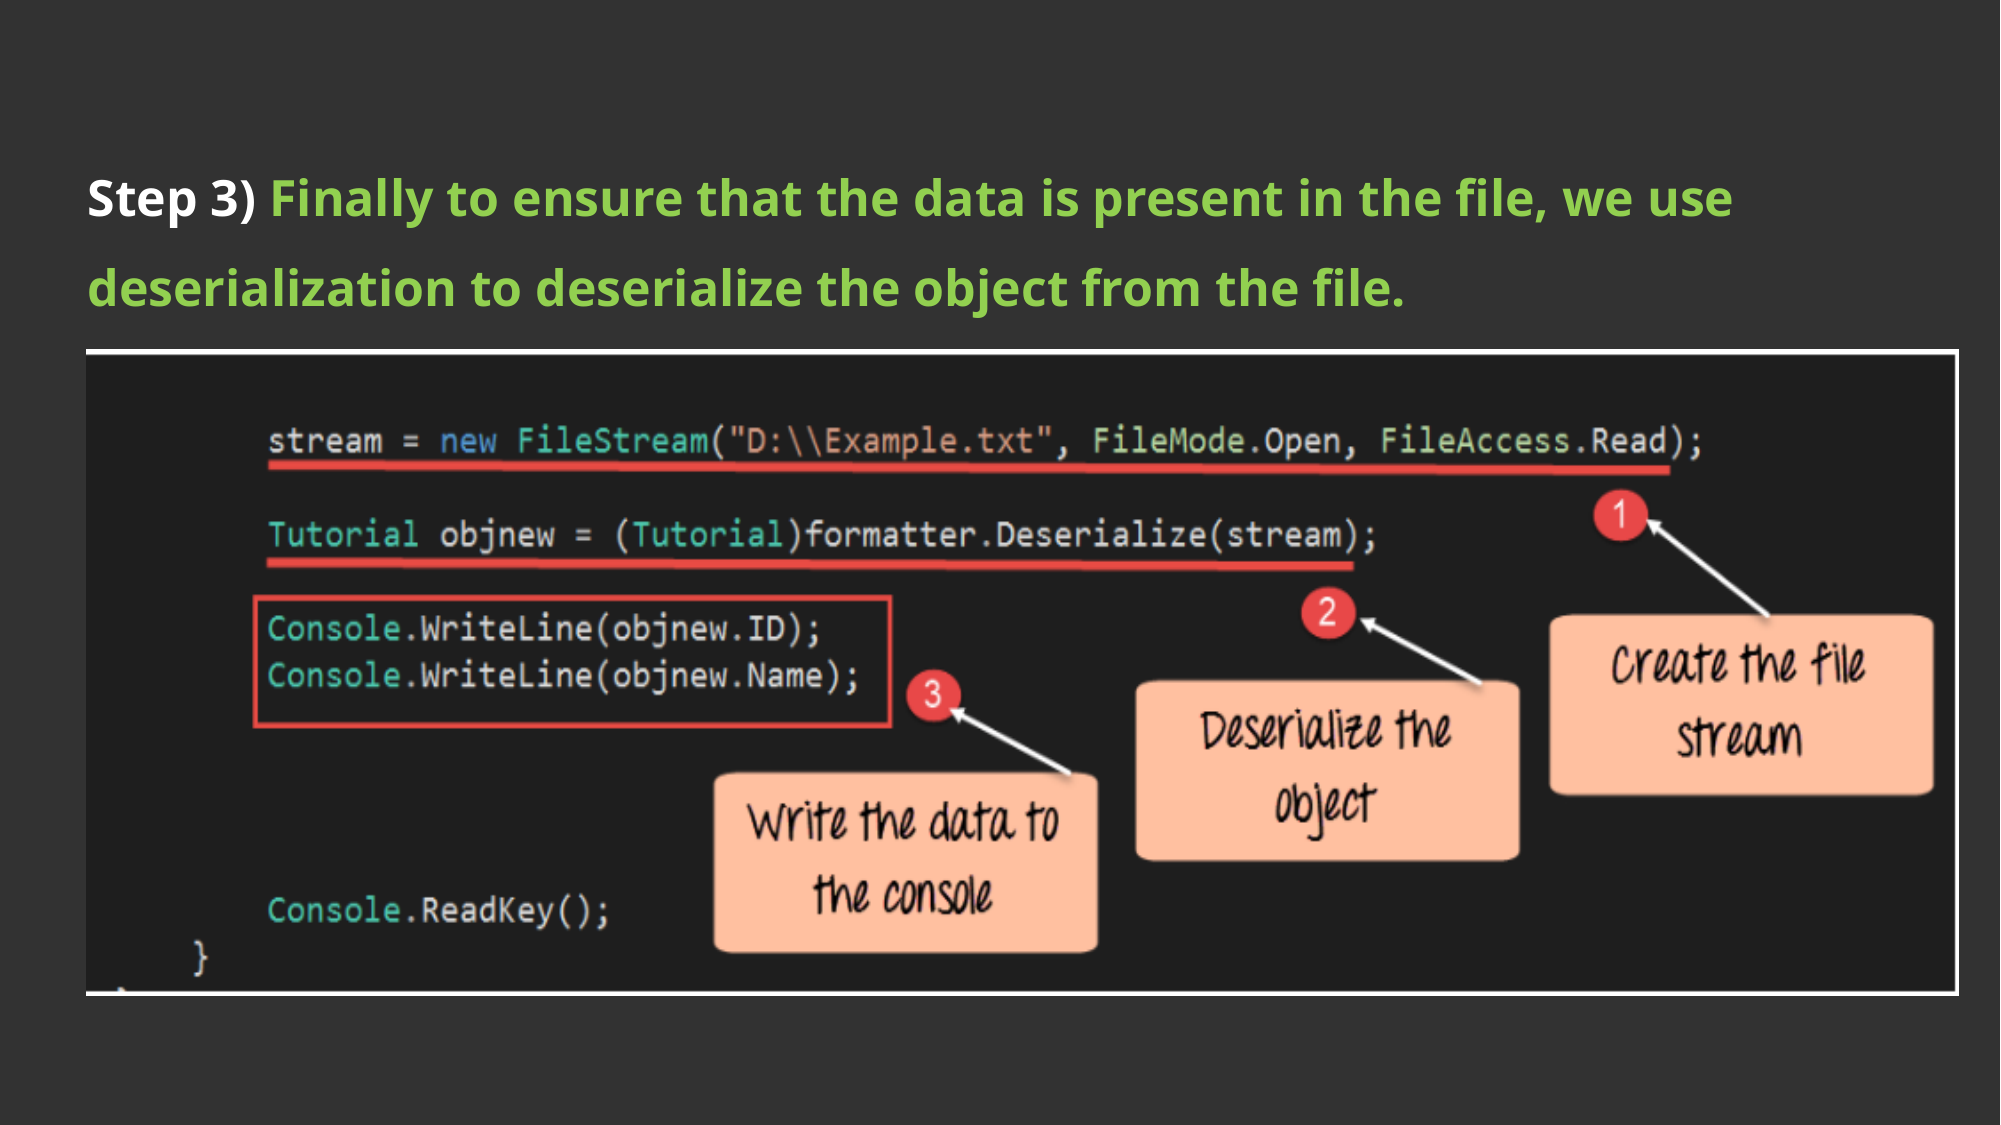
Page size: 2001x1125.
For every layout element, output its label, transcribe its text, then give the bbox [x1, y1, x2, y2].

text_box Step 3) Finally to ensure that the data is present in the file, we use deserialization to deserialize the object from the file. [72, 129, 1980, 324]
picture [85, 349, 1960, 997]
